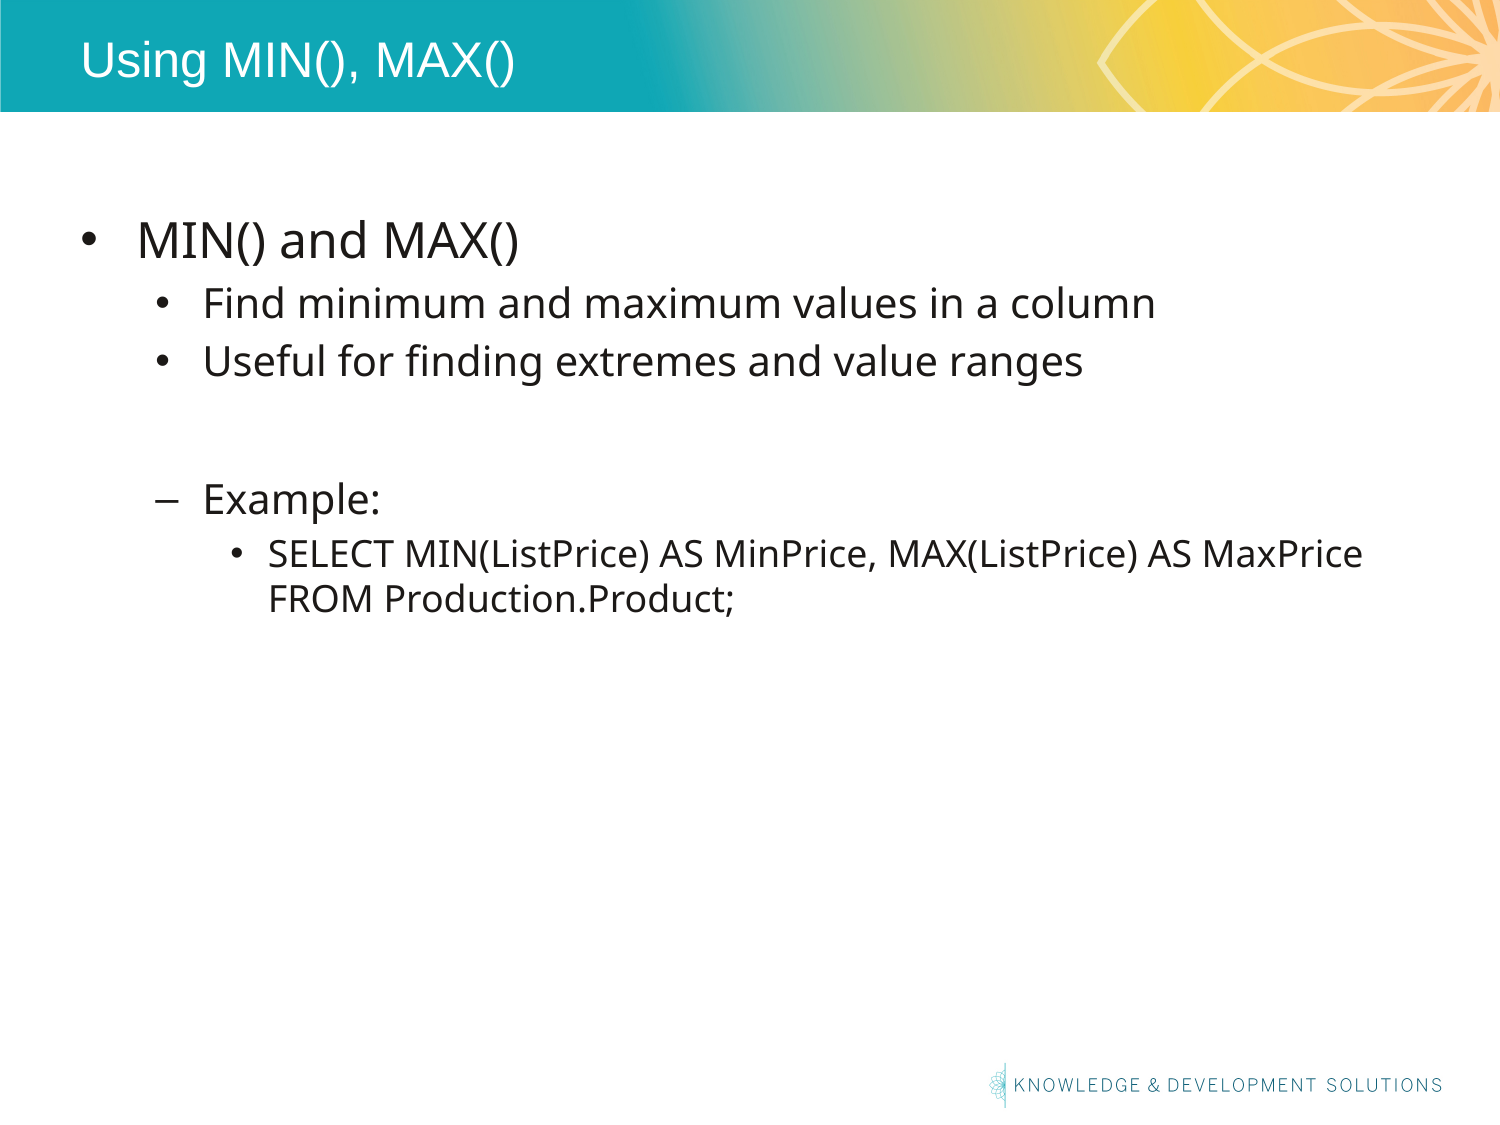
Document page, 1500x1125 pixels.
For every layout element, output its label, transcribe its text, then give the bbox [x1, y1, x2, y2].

picture [971, 1051, 1500, 1125]
picture [0, 0, 1500, 112]
title Using MIN(), MAX() [65, 19, 1416, 90]
list MIN() and MAX() Find minimum and maximum values in a column Useful for finding extremes and value ranges Example: SELECT MIN(ListPrice) AS MinPrice, MAX(ListPrice) AS MaxPrice FROM Production.Product; [65, 200, 1416, 1022]
